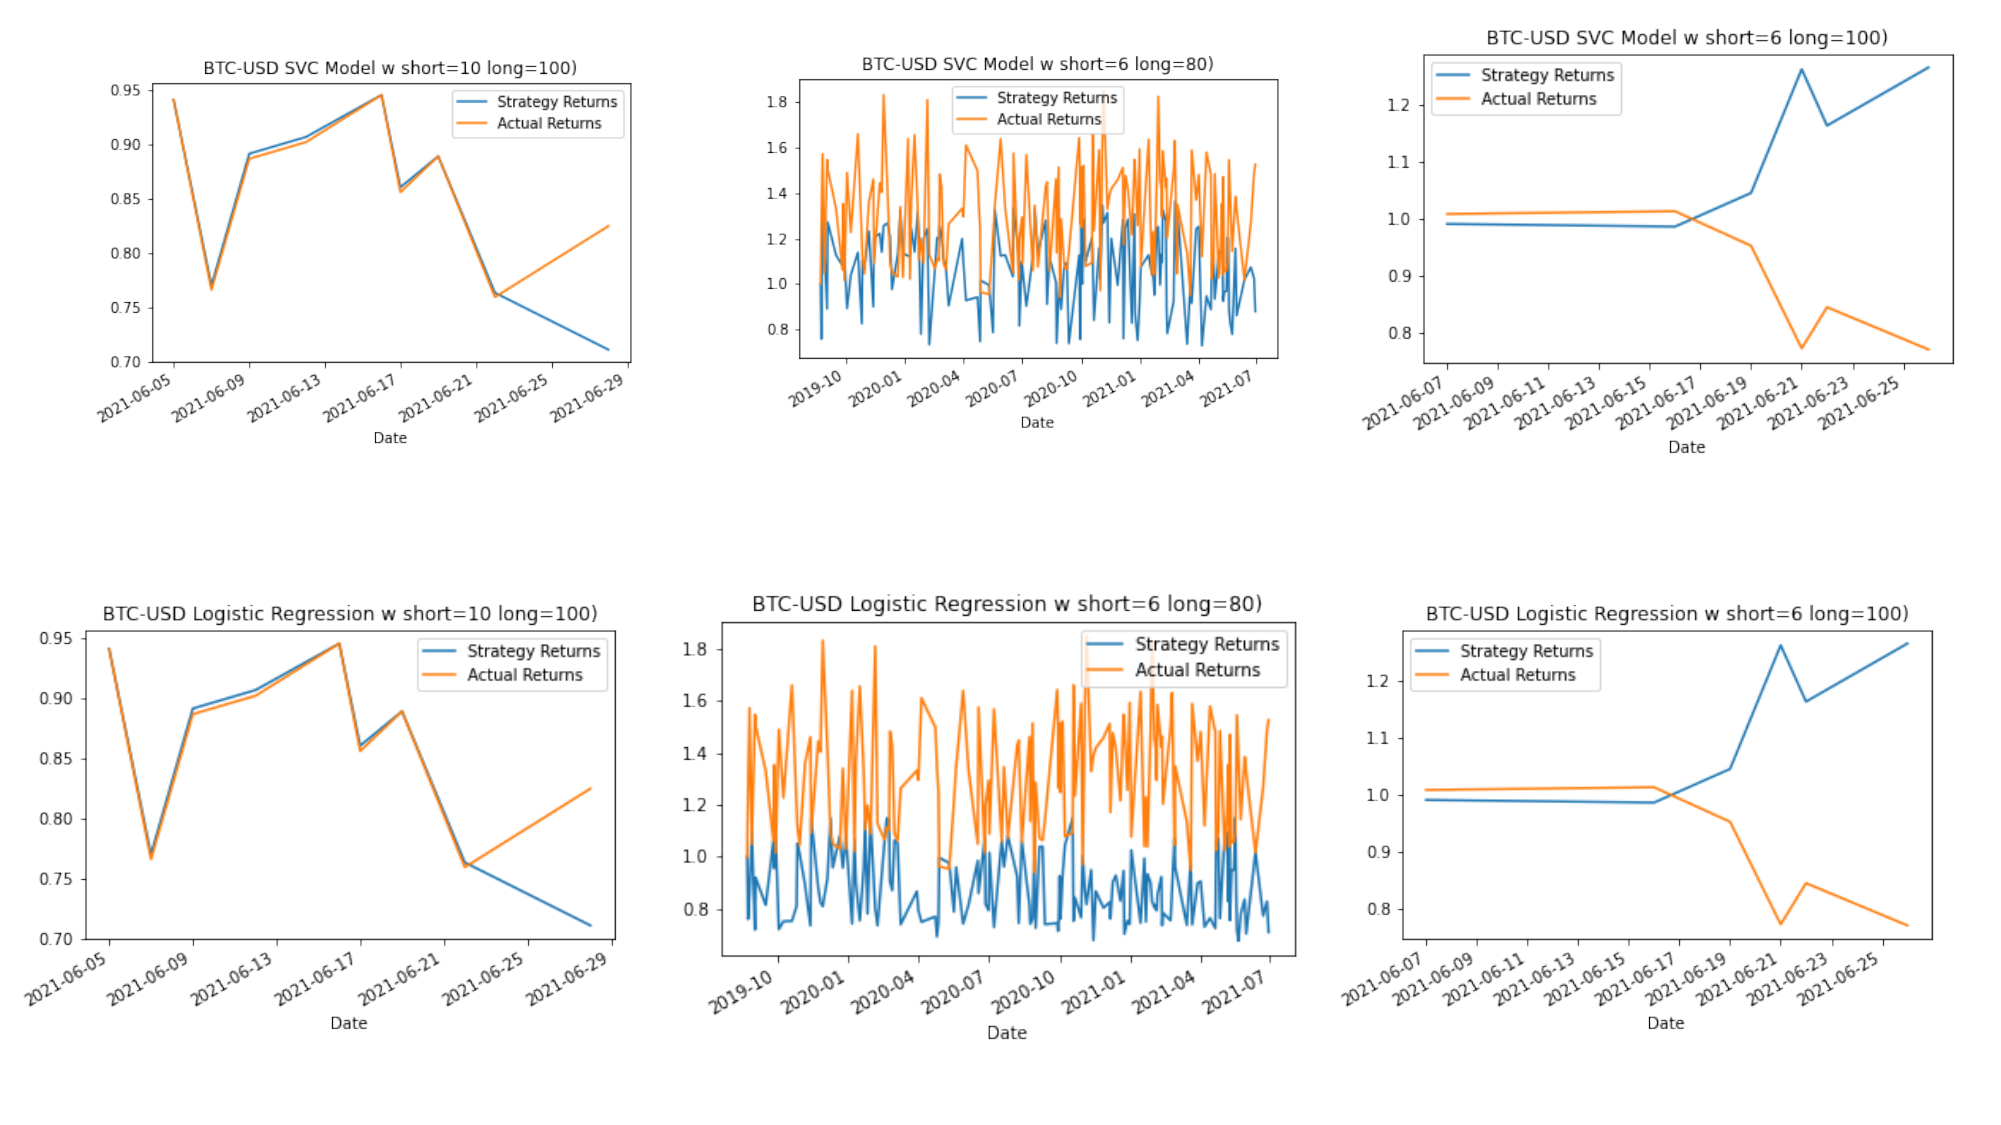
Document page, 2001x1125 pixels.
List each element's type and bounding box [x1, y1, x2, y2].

picture [0, 562, 2000, 1056]
picture [75, 33, 692, 445]
picture [722, 0, 2000, 455]
